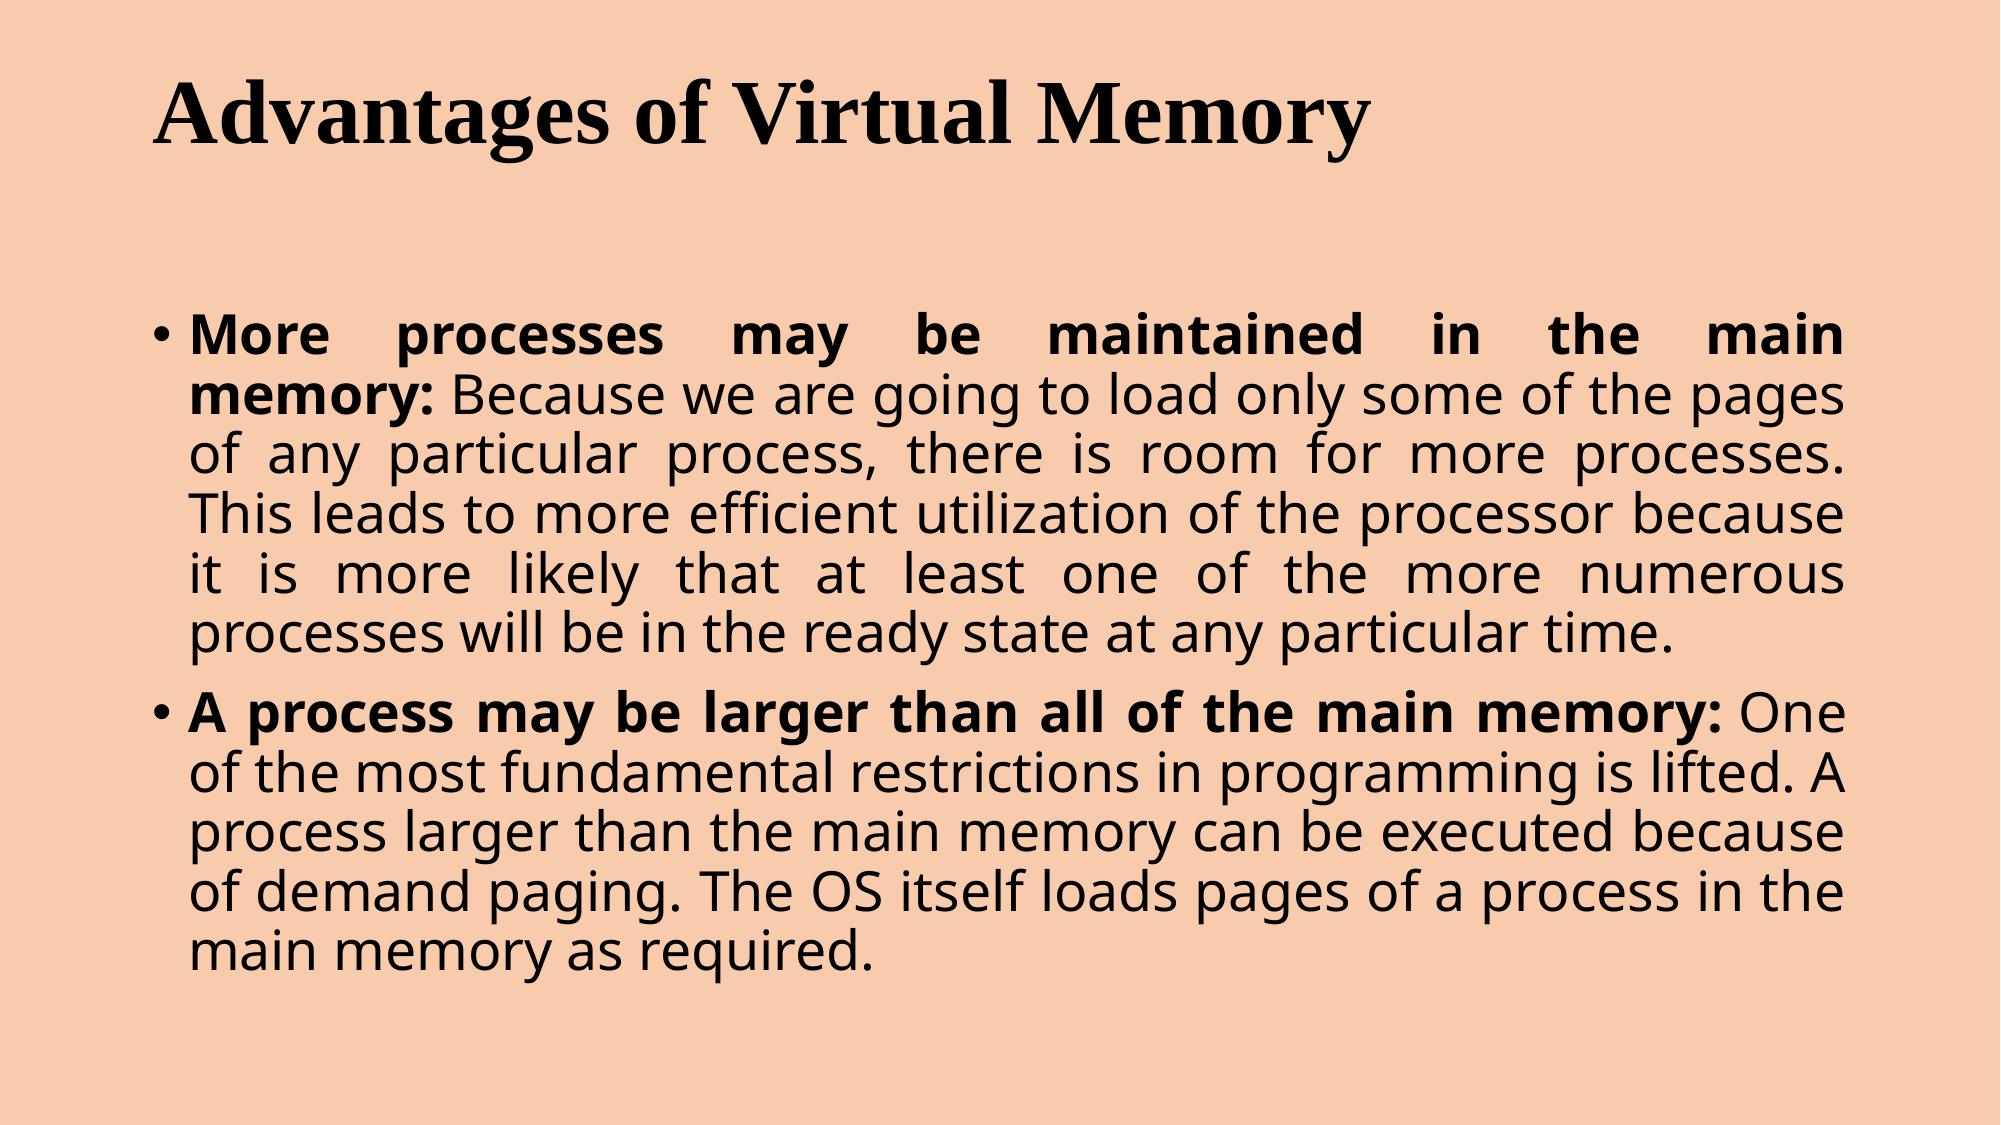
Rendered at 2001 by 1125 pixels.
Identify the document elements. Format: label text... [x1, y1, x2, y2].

list More processes may be maintained in the main memory: Because we are going to load only some of the pages of any particular process, there is room for more processes. This leads to more efficient utilization of the processor because it is more likely that at least one of the more numerous processes will be in the ready state at any particular time. A process may be larger than all of the main memory: One of the most fundamental restrictions in programming is lifted. A process larger than the main memory can be executed because of demand paging. The OS itself loads pages of a process in the main memory as required. [137, 299, 1863, 1014]
title Advantages of Virtual Memory [137, 59, 1863, 278]
